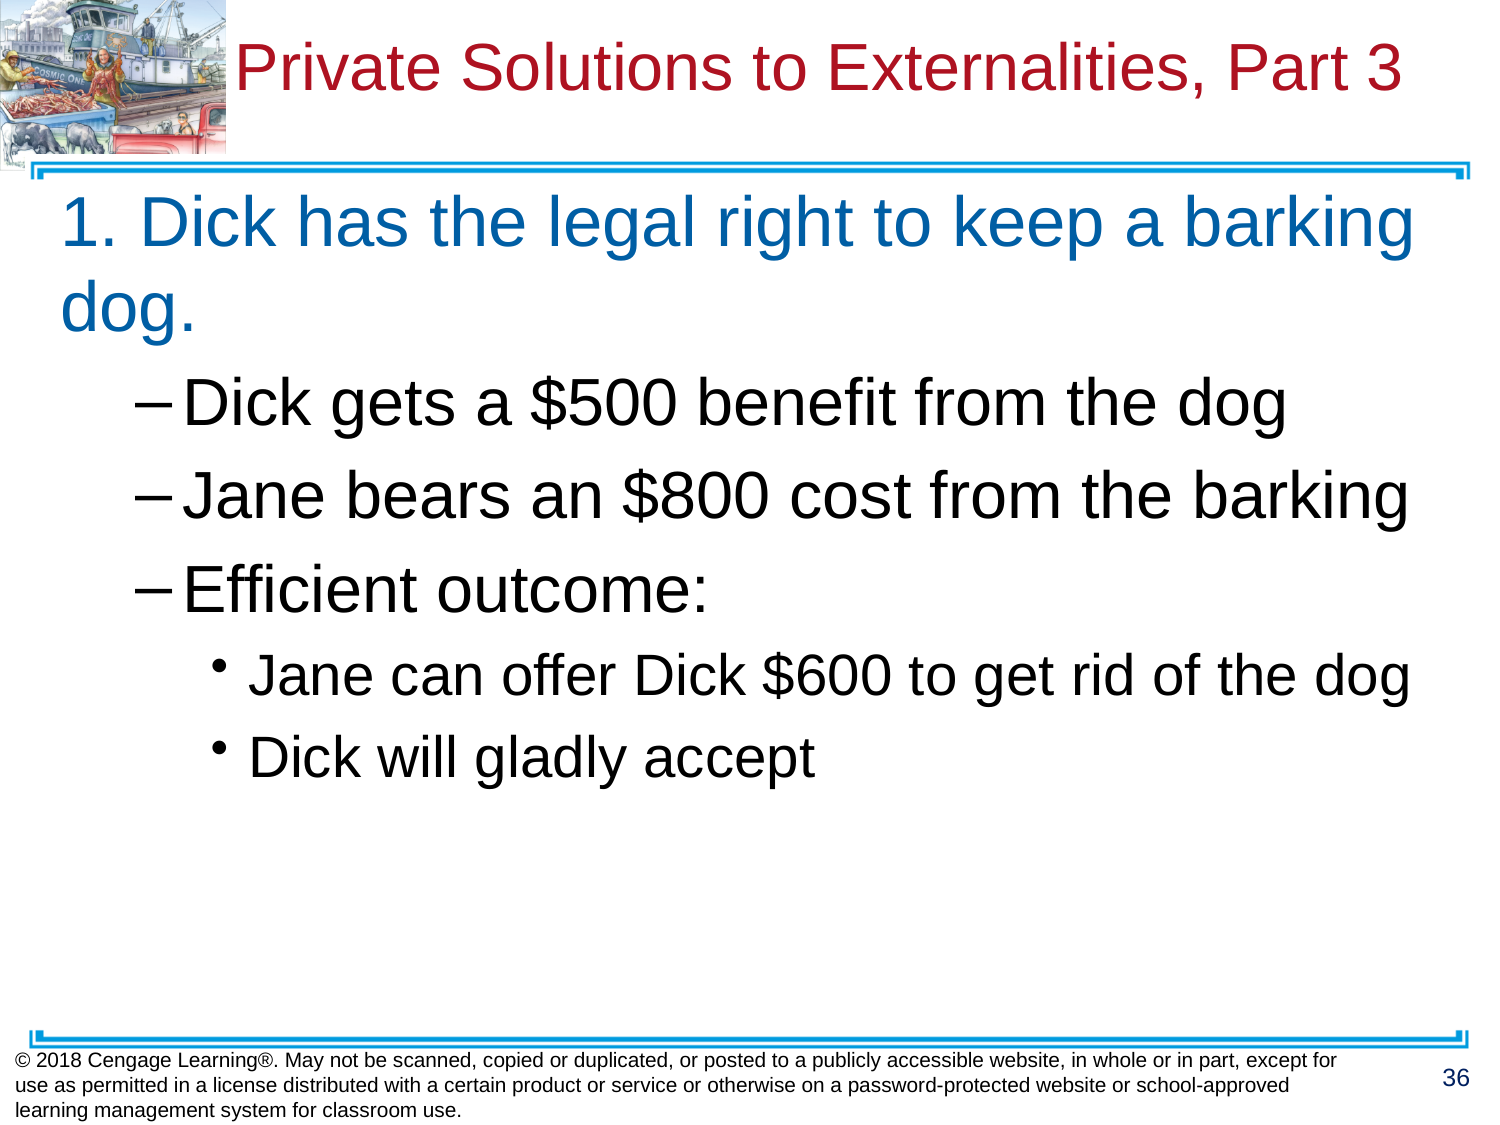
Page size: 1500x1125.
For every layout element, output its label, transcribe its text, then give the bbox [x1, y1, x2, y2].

slide_number 36 [1412, 1052, 1500, 1117]
footer © 2018 Cengage Learning®. May not be scanned, copied or duplicated, or posted to a publicly accessible website, in whole or in part, except for use as permitted in a license distributed with a certain product or service or otherwise on a password-protected website or school-approved learning management system for classroom use. [0, 1043, 1363, 1125]
picture [0, 0, 1475, 186]
title Private Solutions to Externalities, Part 3 [219, 16, 1500, 158]
list 1. Dick has the legal right to keep a barking dog. Dick gets a $500 benefit from the dog Jane bears an $800 cost from the barking Efficient outcome: Jane can offer Dick $600 to get rid of the dog Dick will gladly accept [45, 168, 1455, 838]
picture [25, 1024, 1475, 1057]
